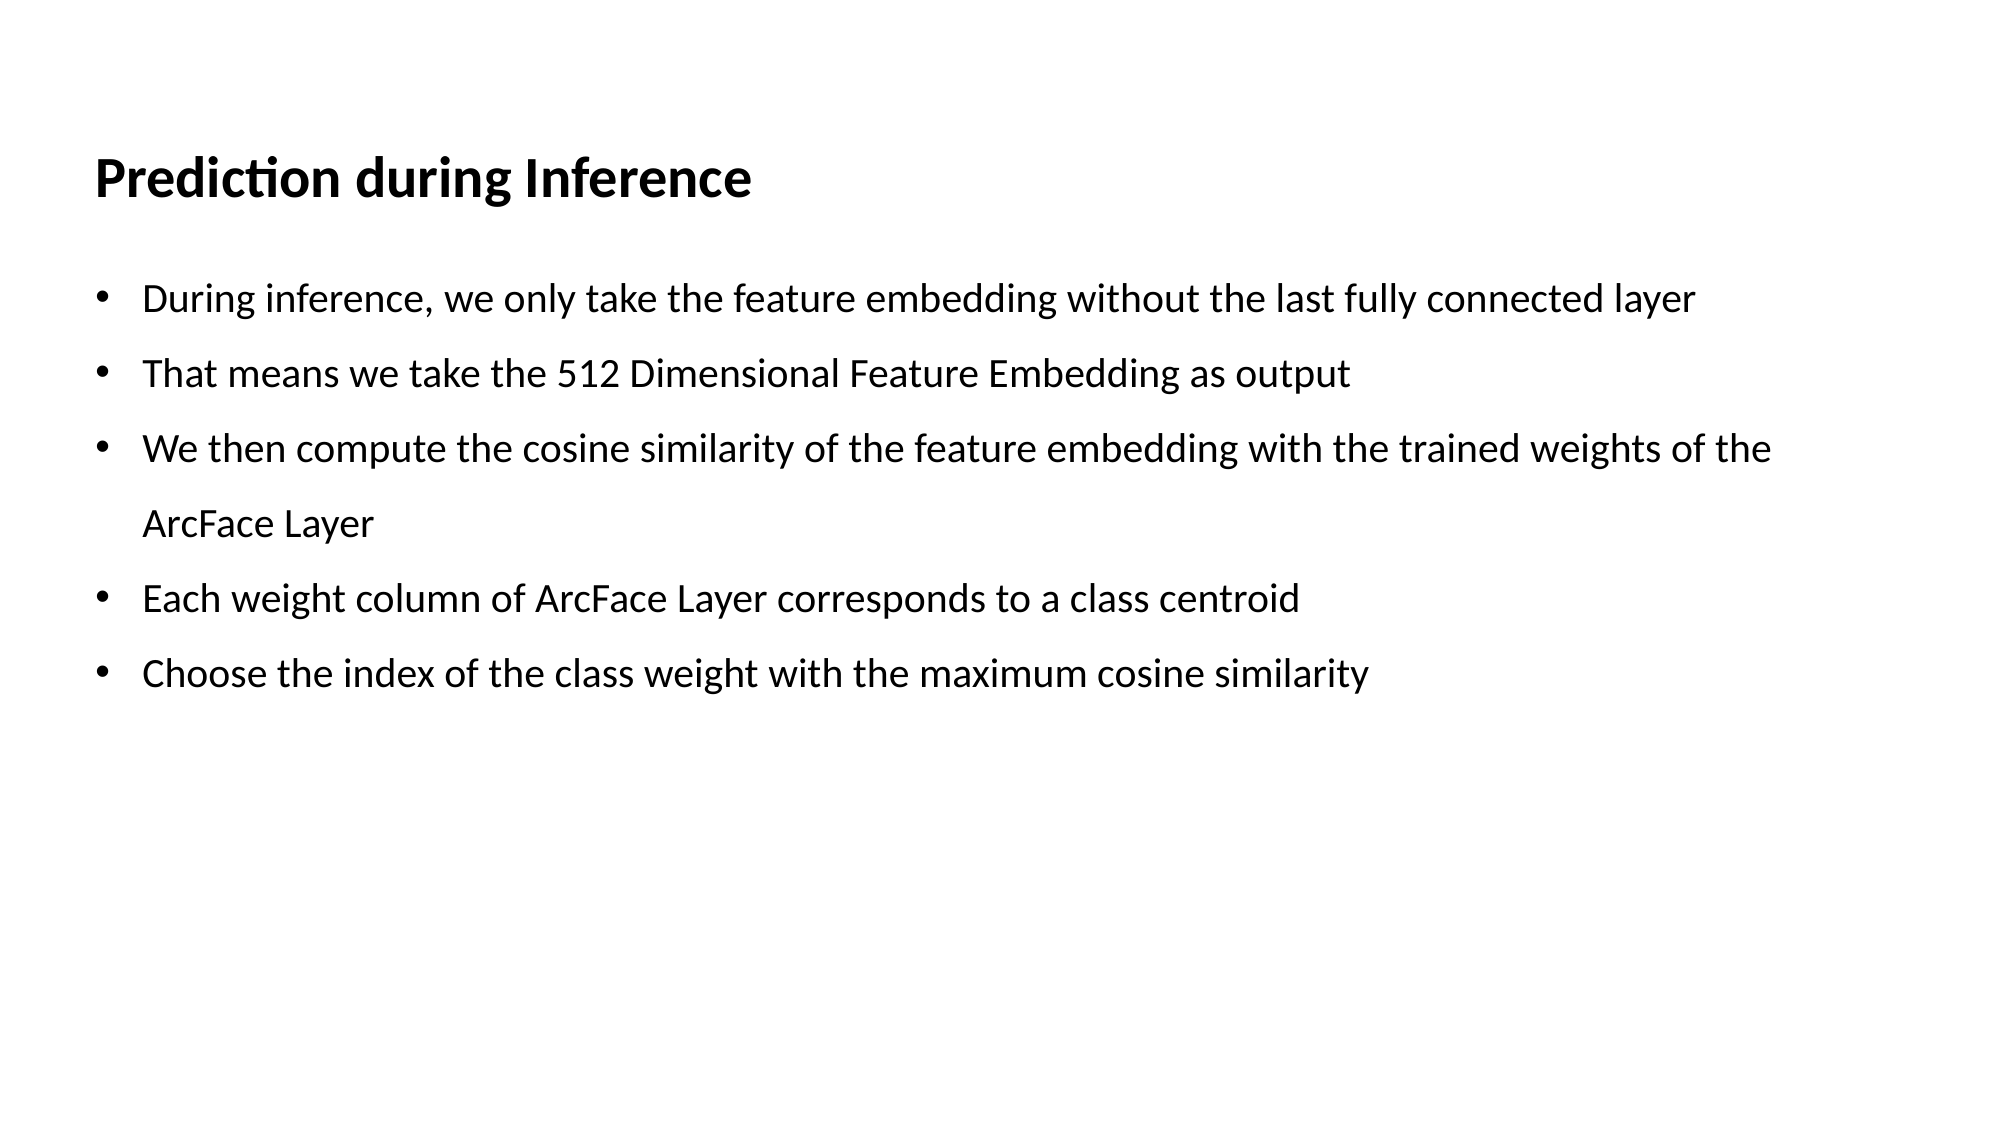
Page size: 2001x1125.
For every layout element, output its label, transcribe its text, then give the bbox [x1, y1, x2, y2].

text_box Prediction during Inference [80, 132, 858, 217]
text_box During inference, we only take the feature embedding without the last fully connected layer That means we take the 512 Dimensional Feature Embedding as output We then compute the cosine similarity of the feature embedding with the trained weights of the ArcFace Layer Each weight column of ArcFace Layer corresponds to a class centroid Choose the index of the class weight with the maximum cosine similarity [80, 238, 1836, 704]
